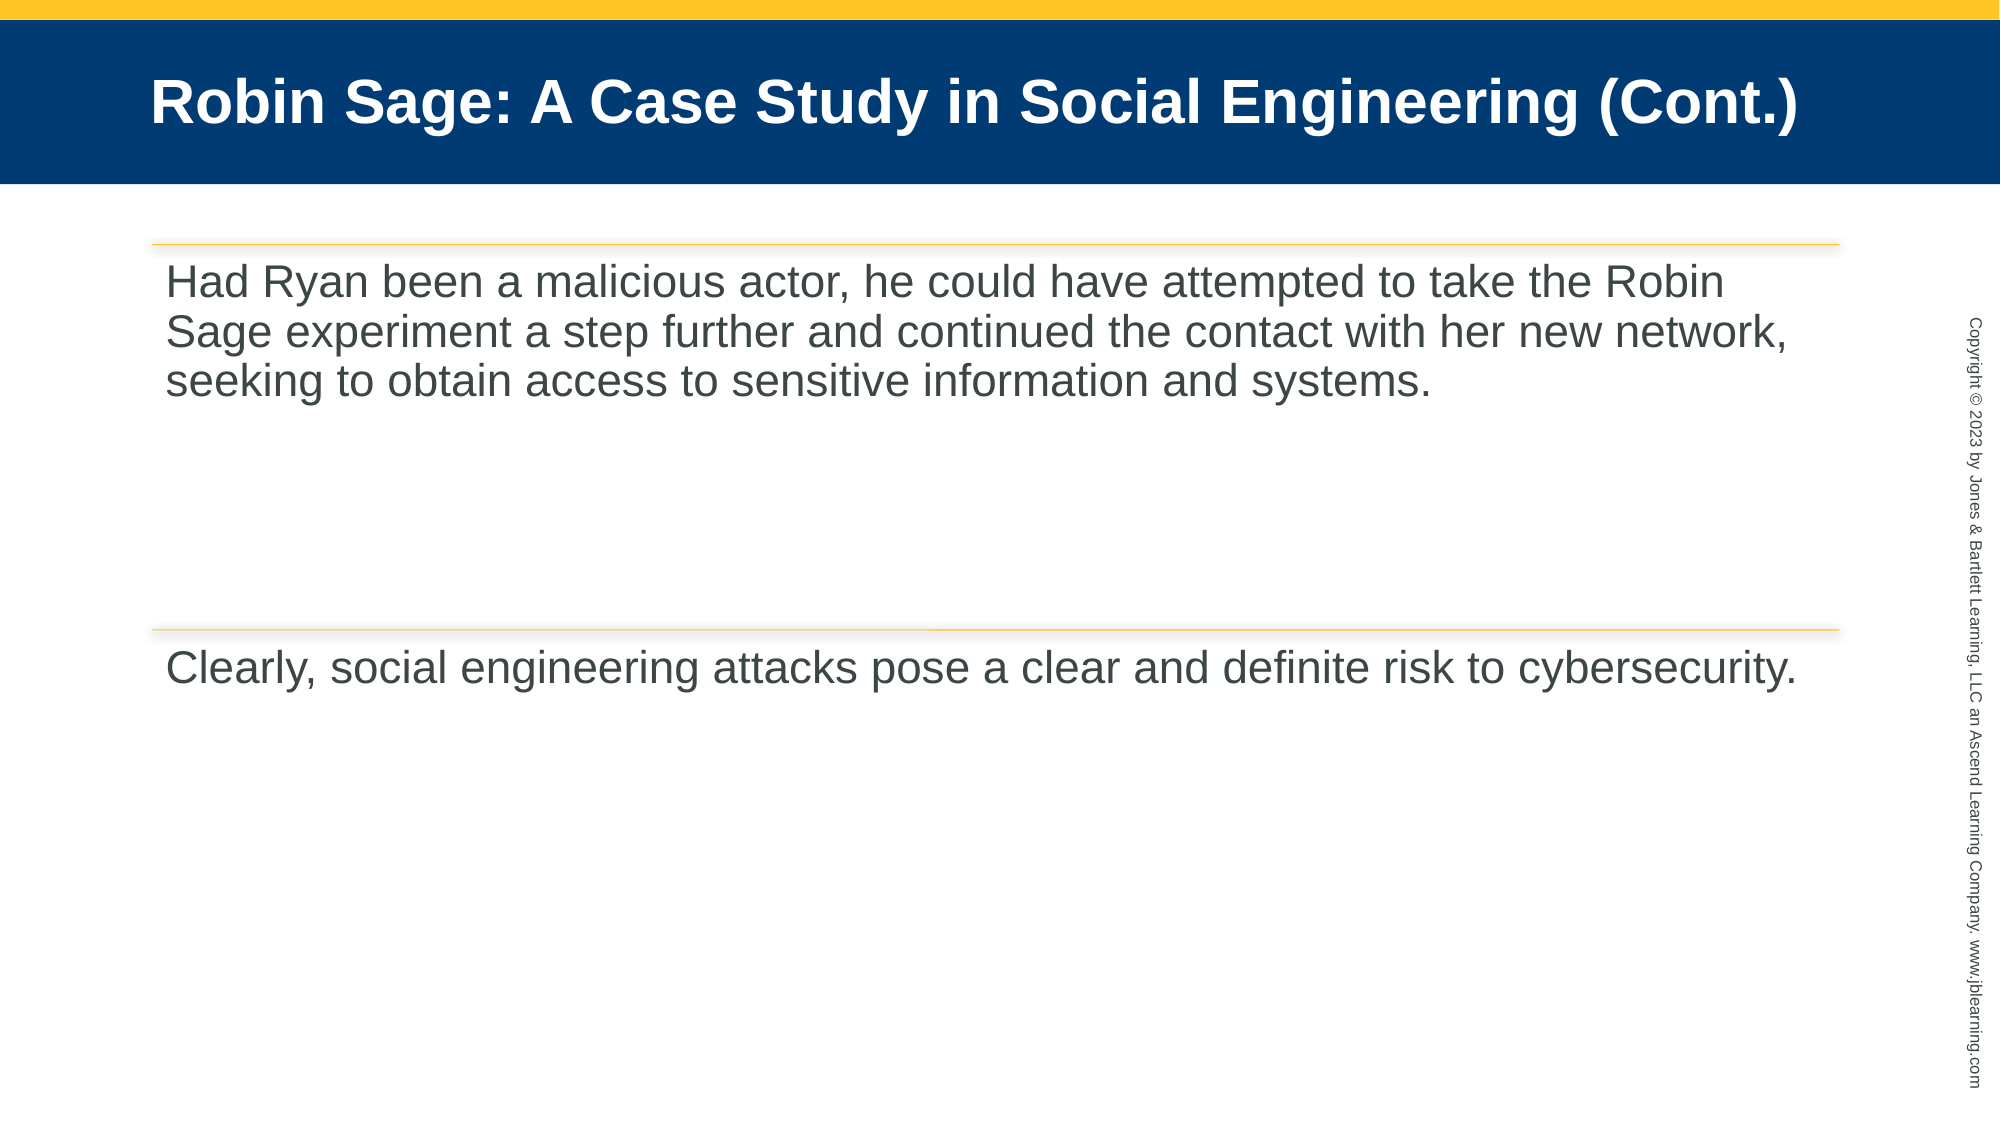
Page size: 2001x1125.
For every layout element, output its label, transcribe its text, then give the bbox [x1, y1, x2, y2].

title Robin Sage: A Case Study in Social Engineering (Cont.) [0, 19, 2000, 185]
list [151, 244, 1840, 1016]
